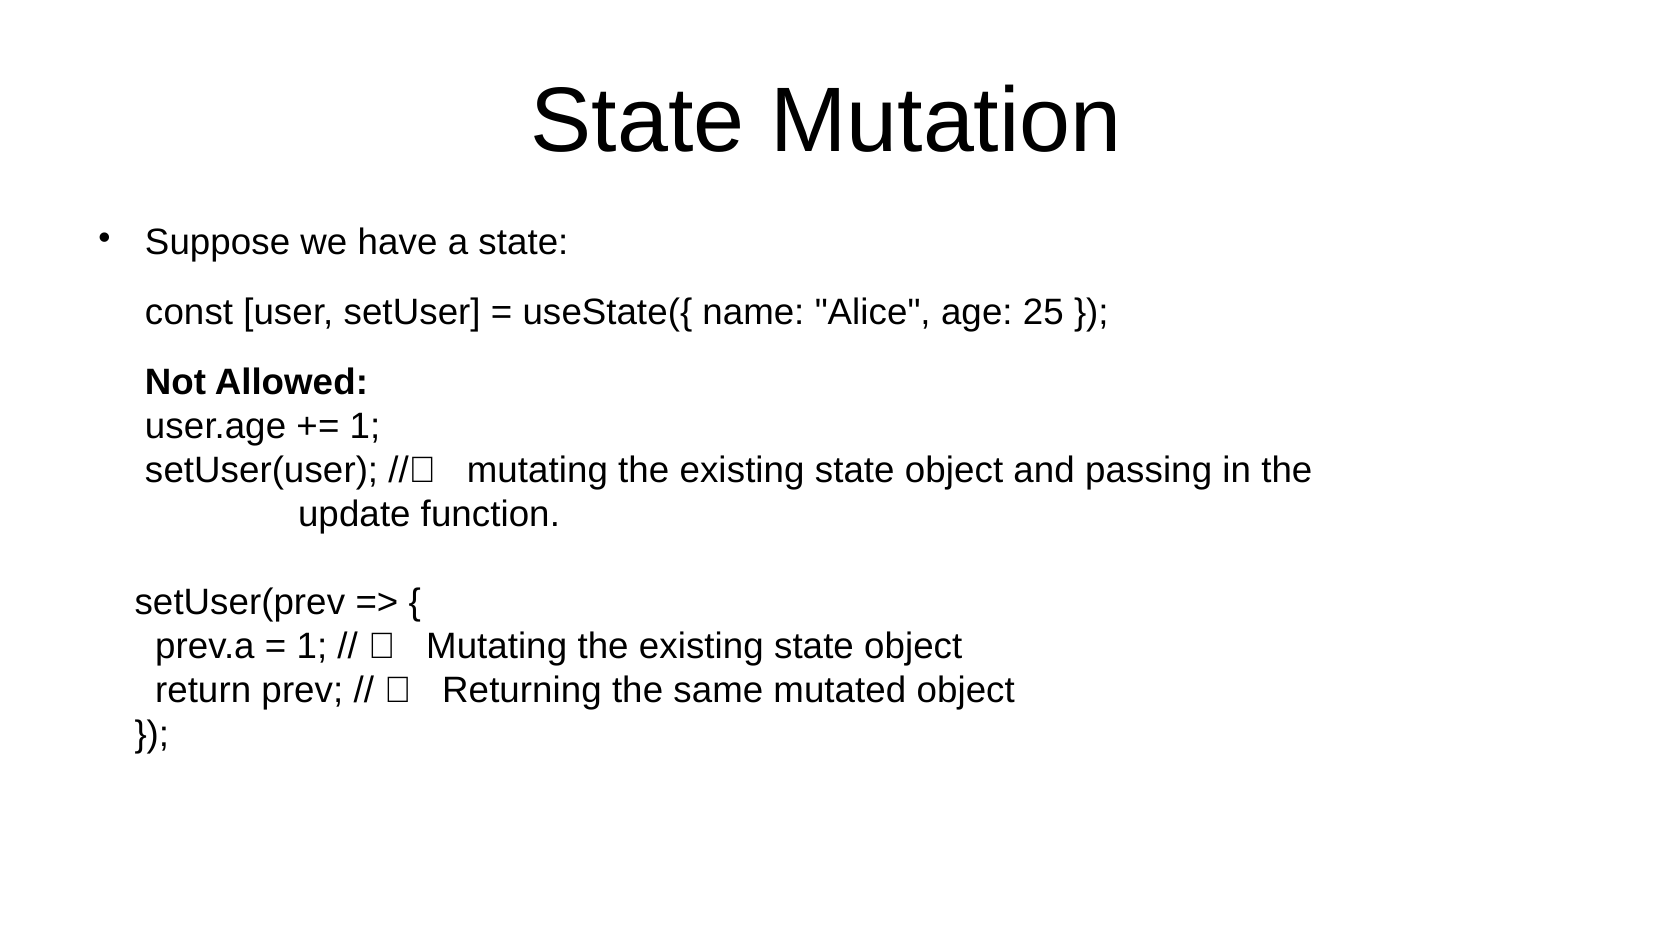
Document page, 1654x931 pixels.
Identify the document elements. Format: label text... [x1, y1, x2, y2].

text_box State Mutation [82, 37, 1571, 193]
list Suppose we have a state: const [user, setUser] = useState({ name: "Alice", age: 25 }); Not Allowed: user.age += 1; setUser(user); //❌ mutating the existing state object and passing in the update function. setUser(prev => { prev.a = 1; // ❌ Mutating the existing state object return prev; // ❌ Returning the same mutated object }); [82, 217, 1571, 757]
